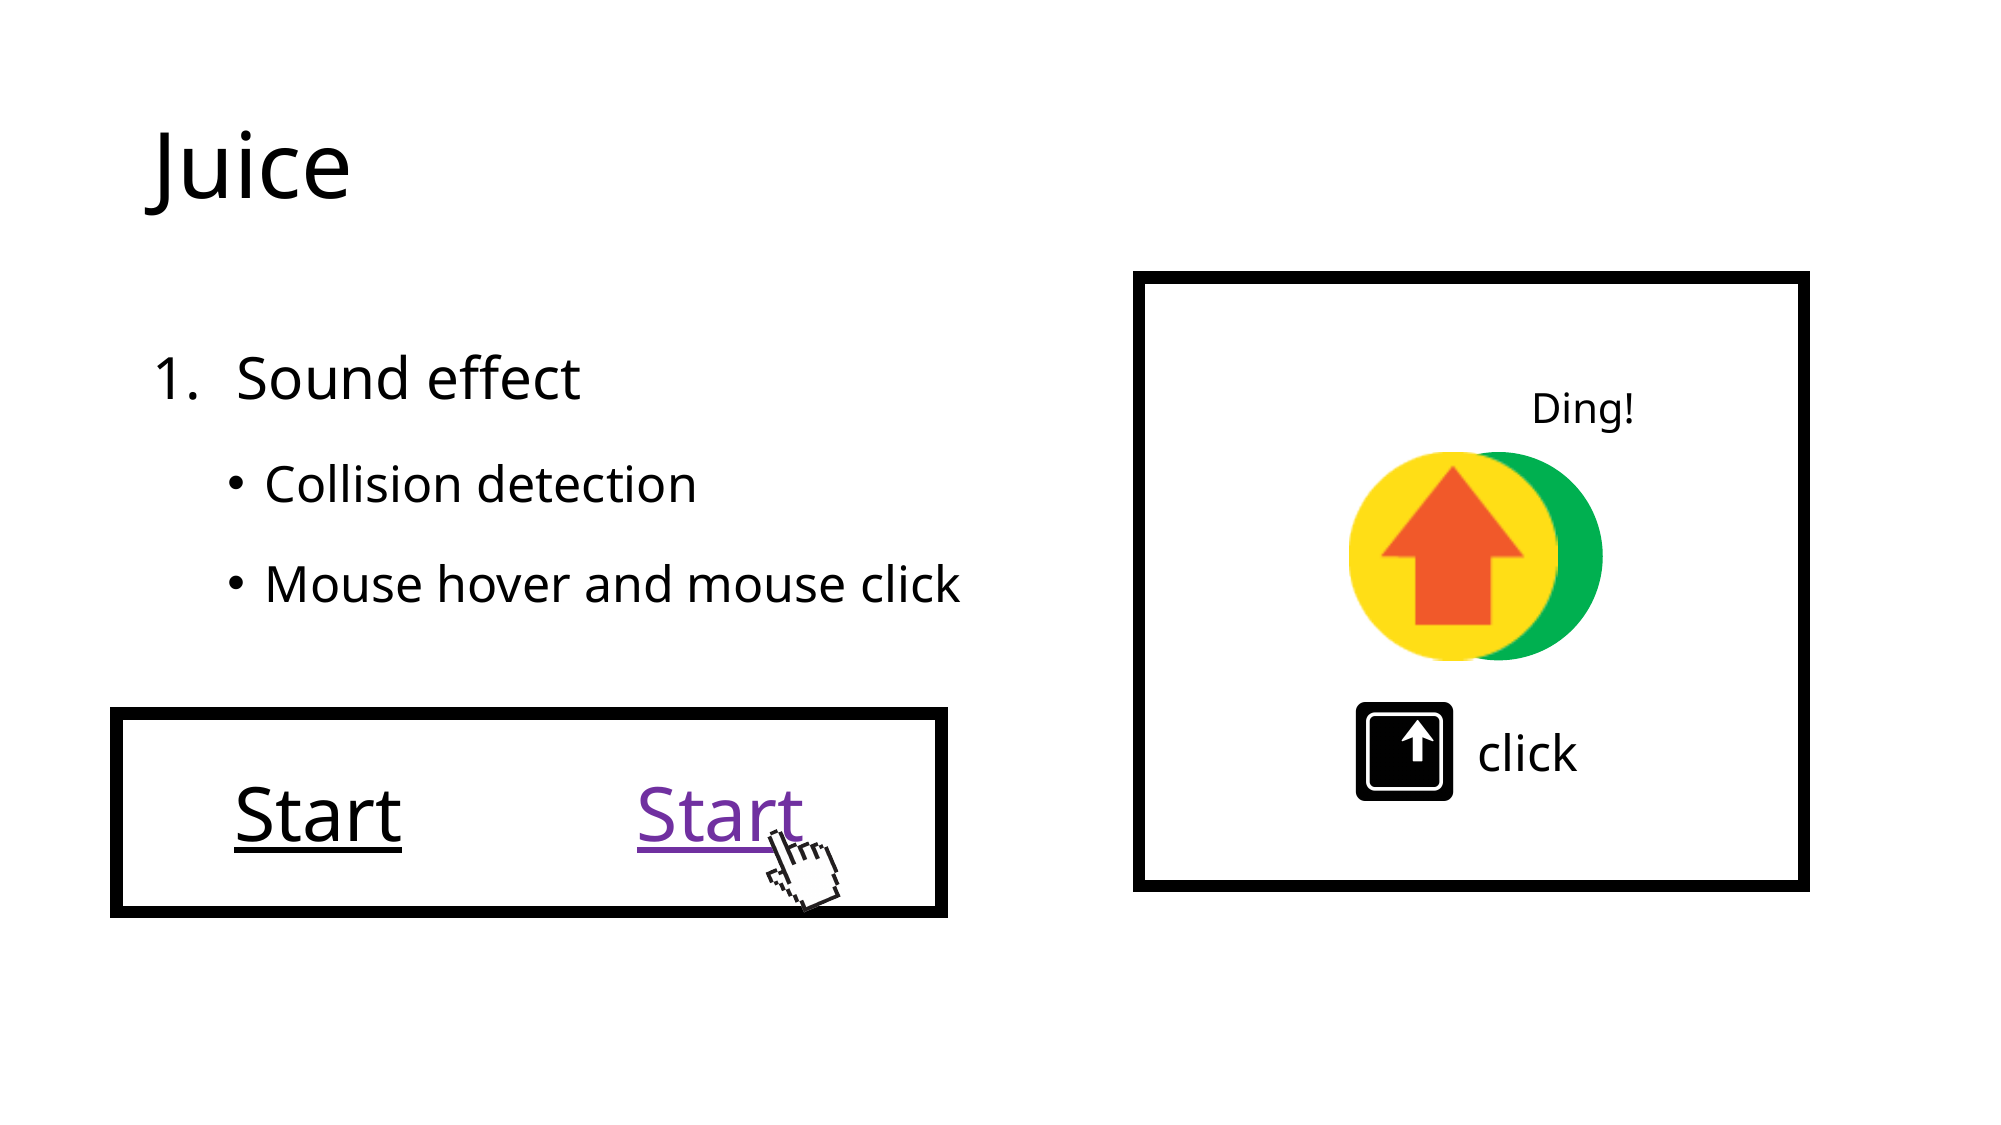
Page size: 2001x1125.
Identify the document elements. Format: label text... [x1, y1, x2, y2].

picture [1349, 452, 1558, 661]
text_box [1138, 276, 1805, 887]
text_box Ding! [1516, 374, 1690, 440]
text_box click [1463, 713, 1617, 789]
text_box [1558, 469, 1604, 644]
text_box [116, 713, 943, 913]
picture [1355, 702, 1454, 801]
list Sound effect Collision detection Mouse hover and mouse click [137, 299, 1003, 661]
picture [752, 814, 847, 919]
title Juice [137, 59, 1863, 278]
